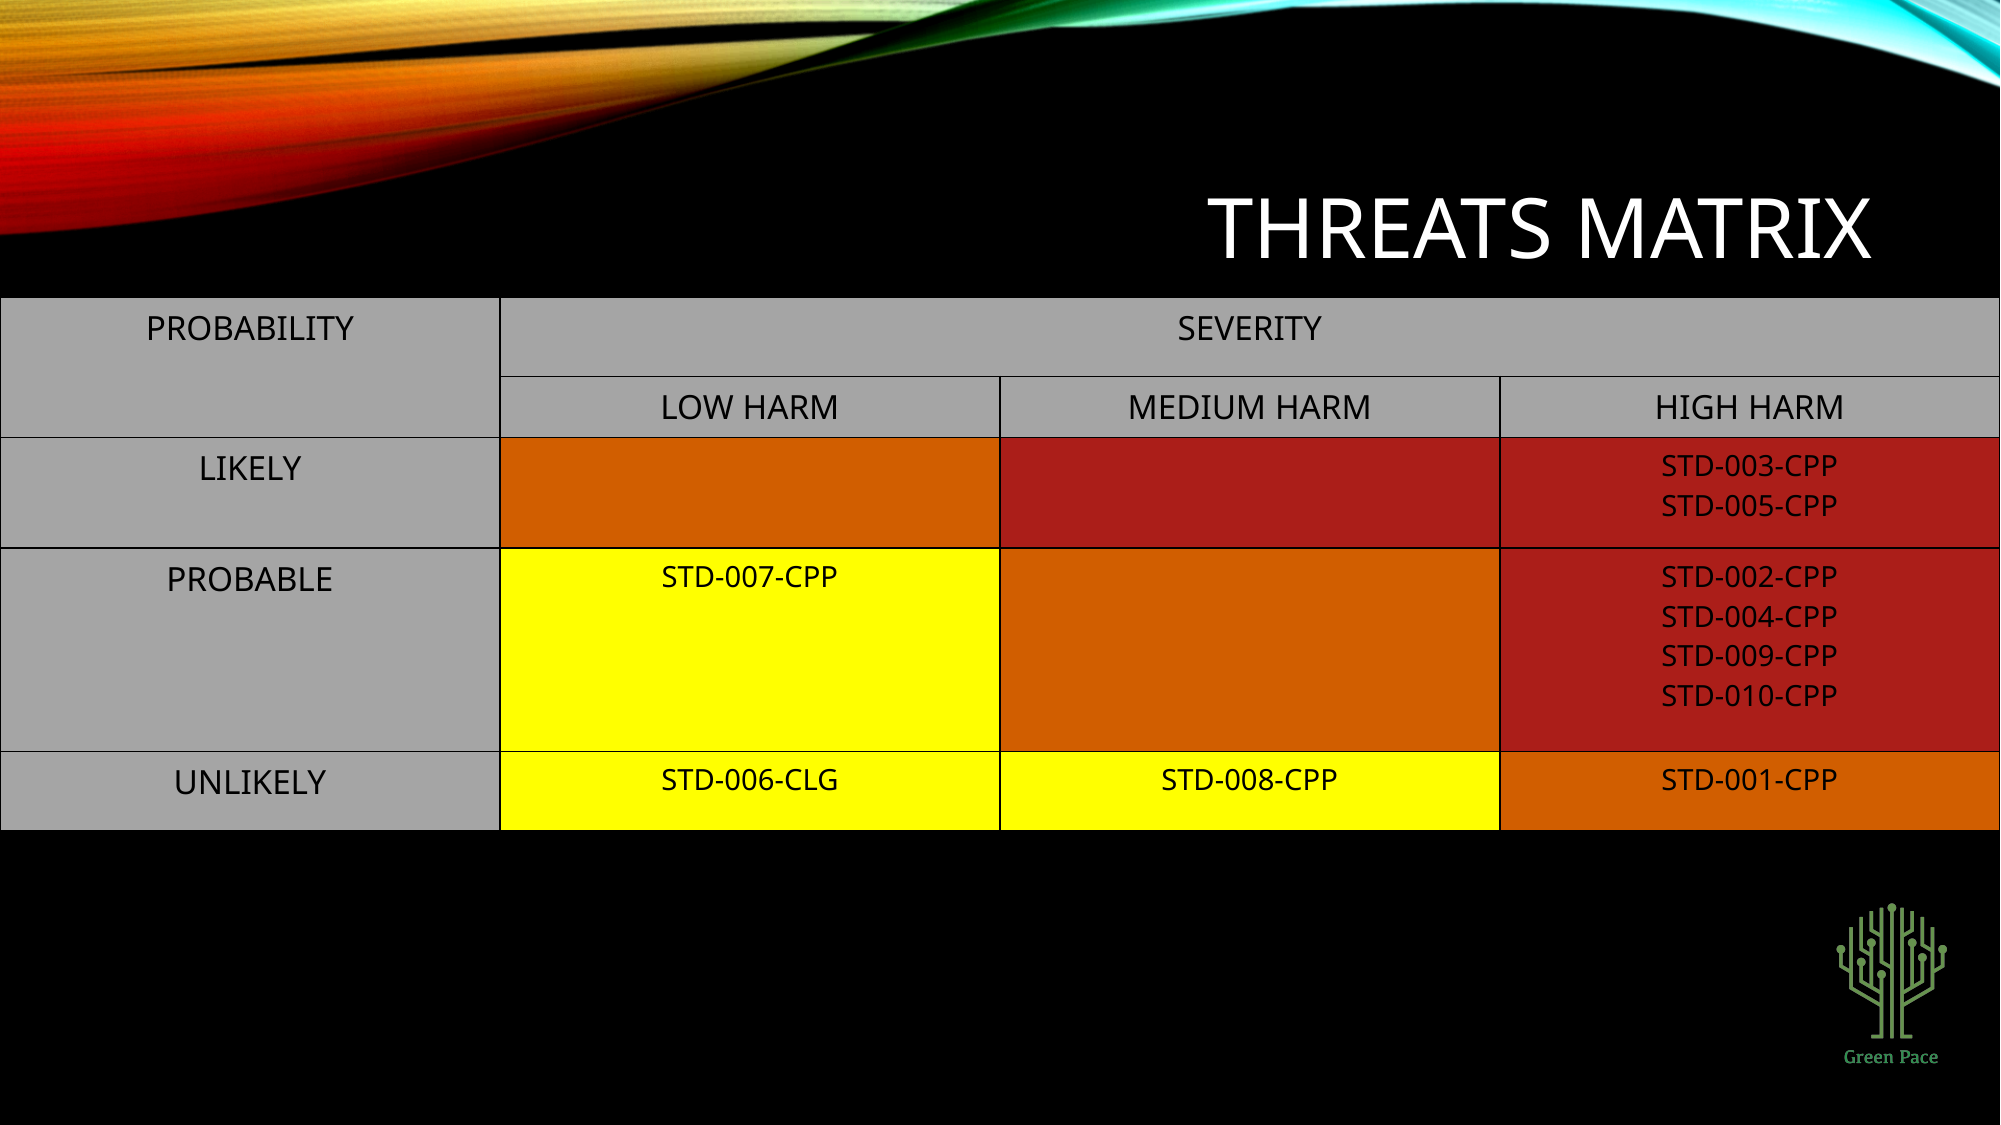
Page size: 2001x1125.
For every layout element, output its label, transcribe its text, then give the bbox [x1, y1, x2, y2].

table_cell PROBABLE [1, 549, 499, 751]
table_cell STD-006-CLG [501, 752, 999, 830]
table_cell [501, 438, 999, 547]
picture [0, 0, 2000, 237]
table_cell STD-001-CPP [1501, 752, 1999, 830]
table_cell [1001, 549, 1499, 751]
table_cell LIKELY [1, 438, 499, 547]
table_cell [1001, 438, 1499, 547]
table_cell STD-007-CPP [501, 549, 999, 751]
table_cell HIGH HARM [1501, 377, 1999, 437]
table_cell UNLIKELY [1, 752, 499, 830]
table_header PROBABILITY [1, 298, 499, 437]
table_cell STD-003-CPP STD-005-CPP [1501, 438, 1999, 547]
title THREATS MATRIX [474, 125, 1888, 296]
picture [1817, 892, 1964, 1082]
table_cell LOW HARM [501, 377, 999, 437]
table_cell MEDIUM HARM [1001, 377, 1499, 437]
table_cell STD-008-CPP [1001, 752, 1499, 830]
table_header SEVERITY [501, 298, 1999, 376]
table_cell STD-002-CPP STD-004-CPP STD-009-CPP STD-010-CPP [1501, 549, 1999, 751]
